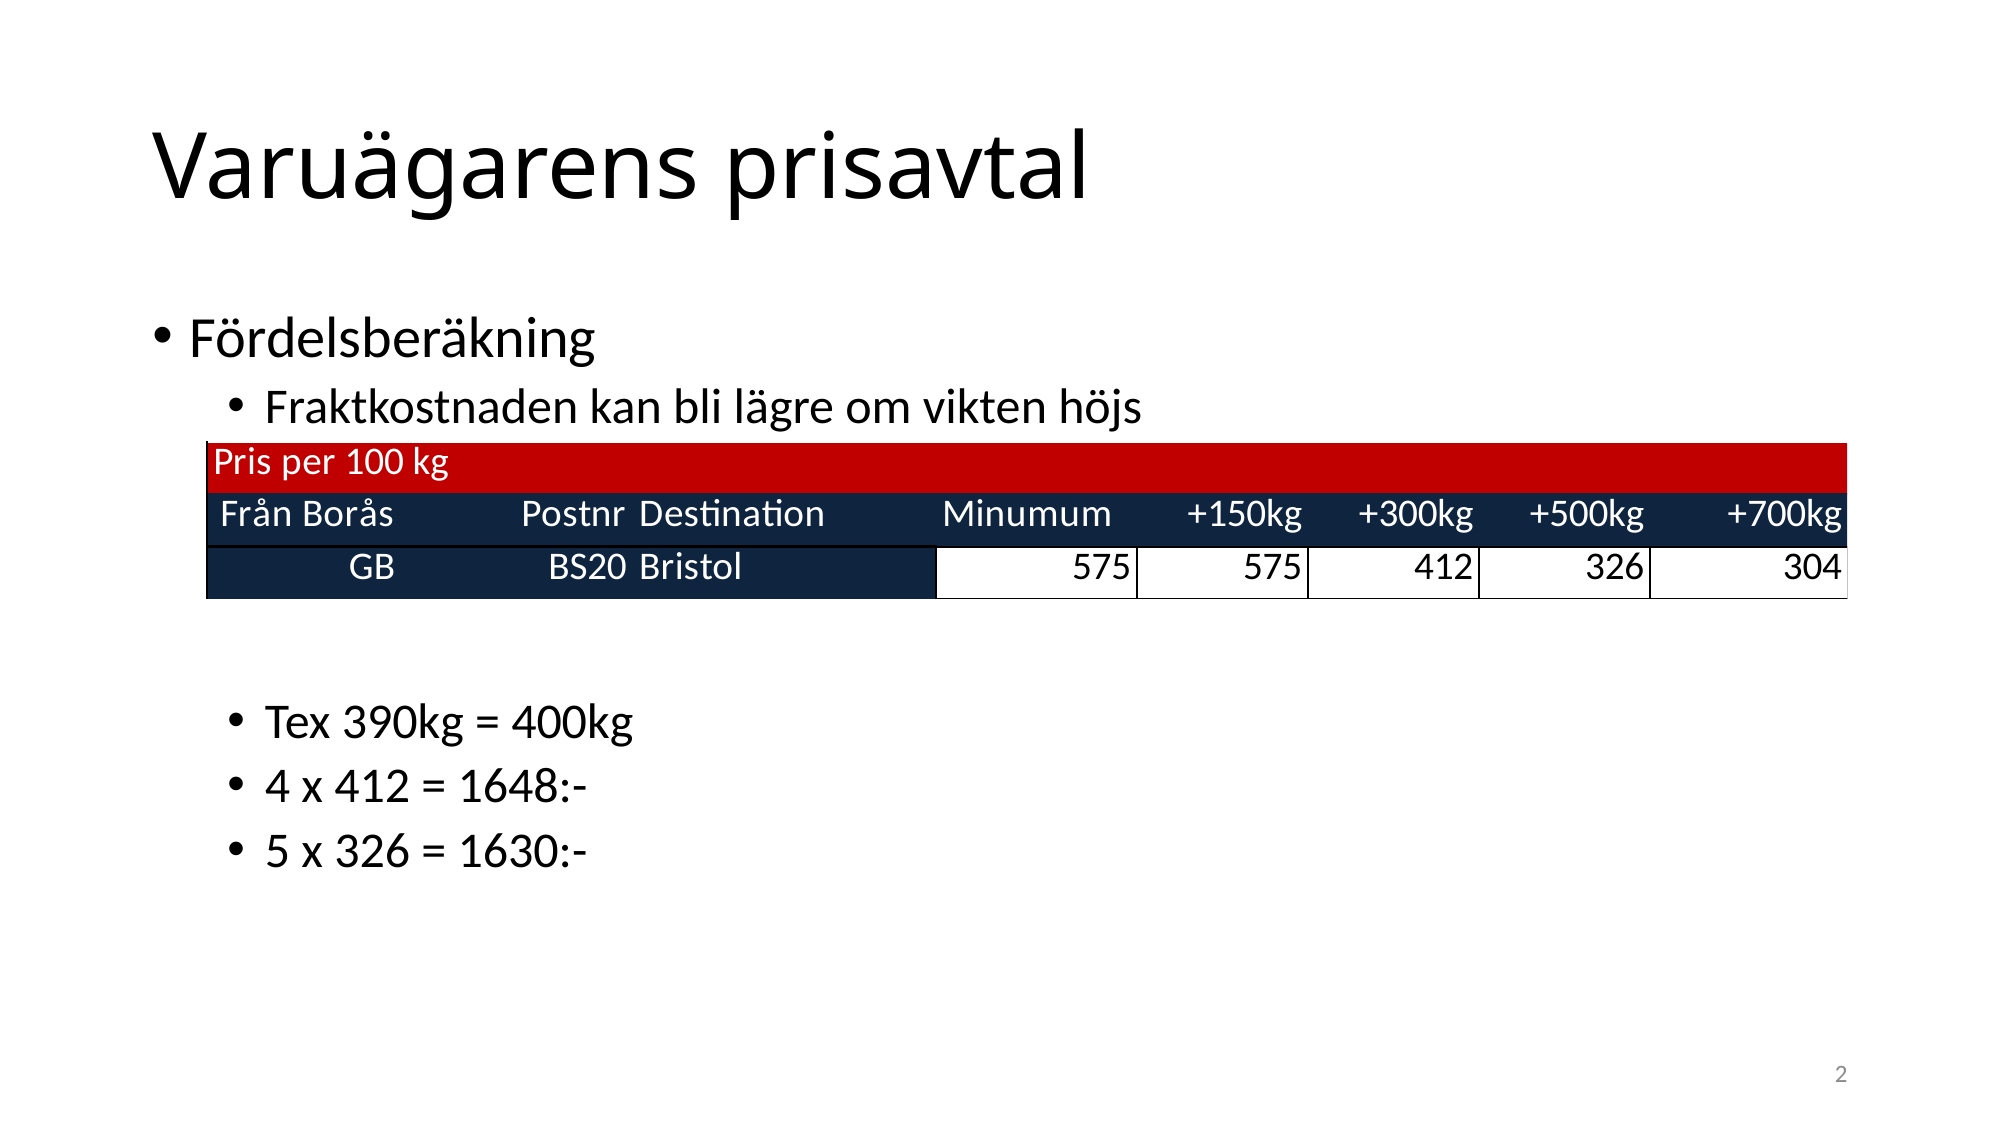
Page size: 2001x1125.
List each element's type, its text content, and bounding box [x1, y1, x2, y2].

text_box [206, 441, 1849, 600]
title Varuägarens prisavtal [137, 59, 1863, 278]
slide_number 2 [1412, 1042, 1863, 1103]
list Fördelsberäkning Fraktkostnaden kan bli lägre om vikten höjs Tex 390kg = 400kg 4 x 412 = 1648:- 5 x 326 = 1630:- [137, 299, 1863, 1014]
